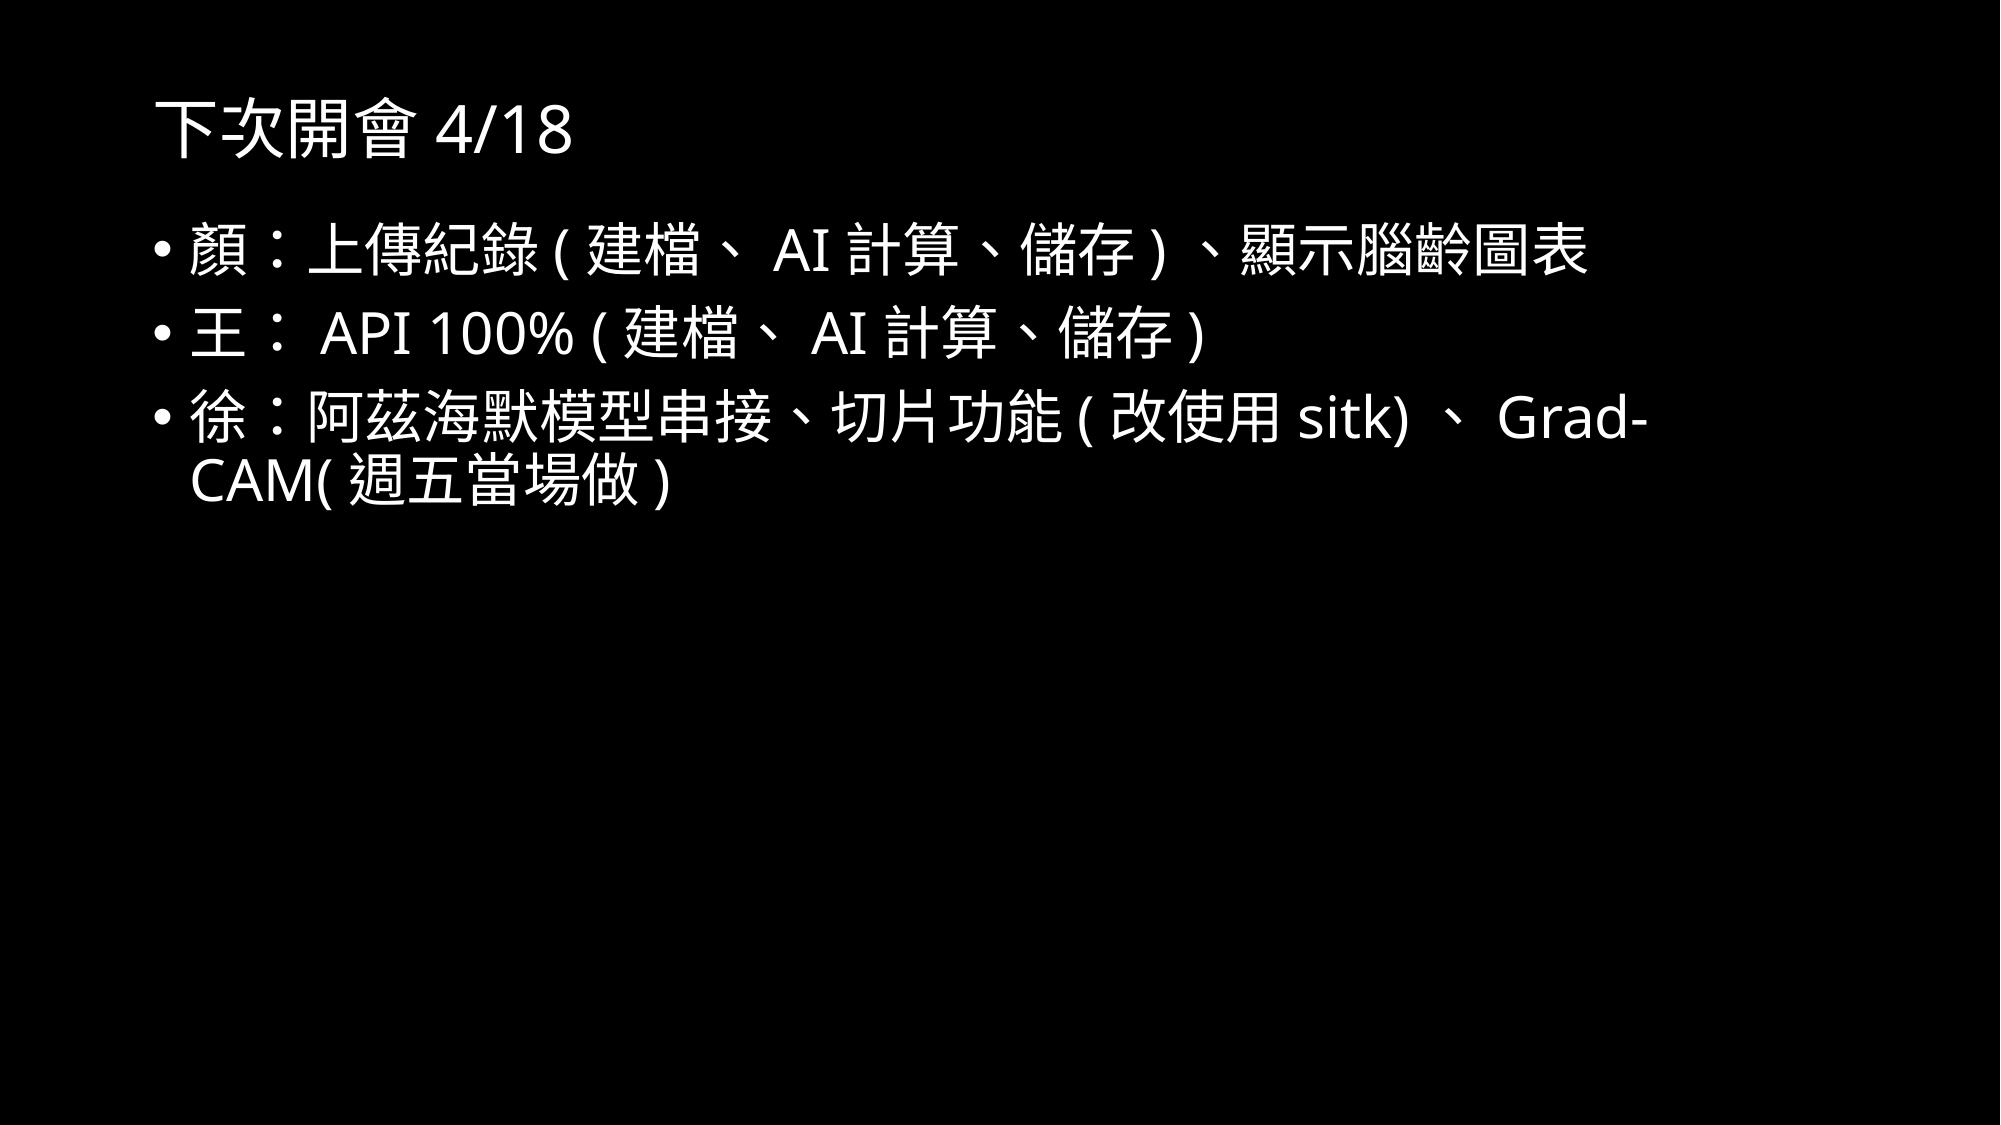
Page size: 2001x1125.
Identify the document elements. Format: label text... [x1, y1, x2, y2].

list 顏：上傳紀錄(建檔、AI計算、儲存)、顯示腦齡圖表 王：API 100% (建檔、AI計算、儲存) 徐：阿茲海默模型串接、切片功能(改使用sitk)、Grad-CAM(週五當場做) [137, 213, 1863, 1014]
title 下次開會4/18 [137, 66, 1863, 198]
